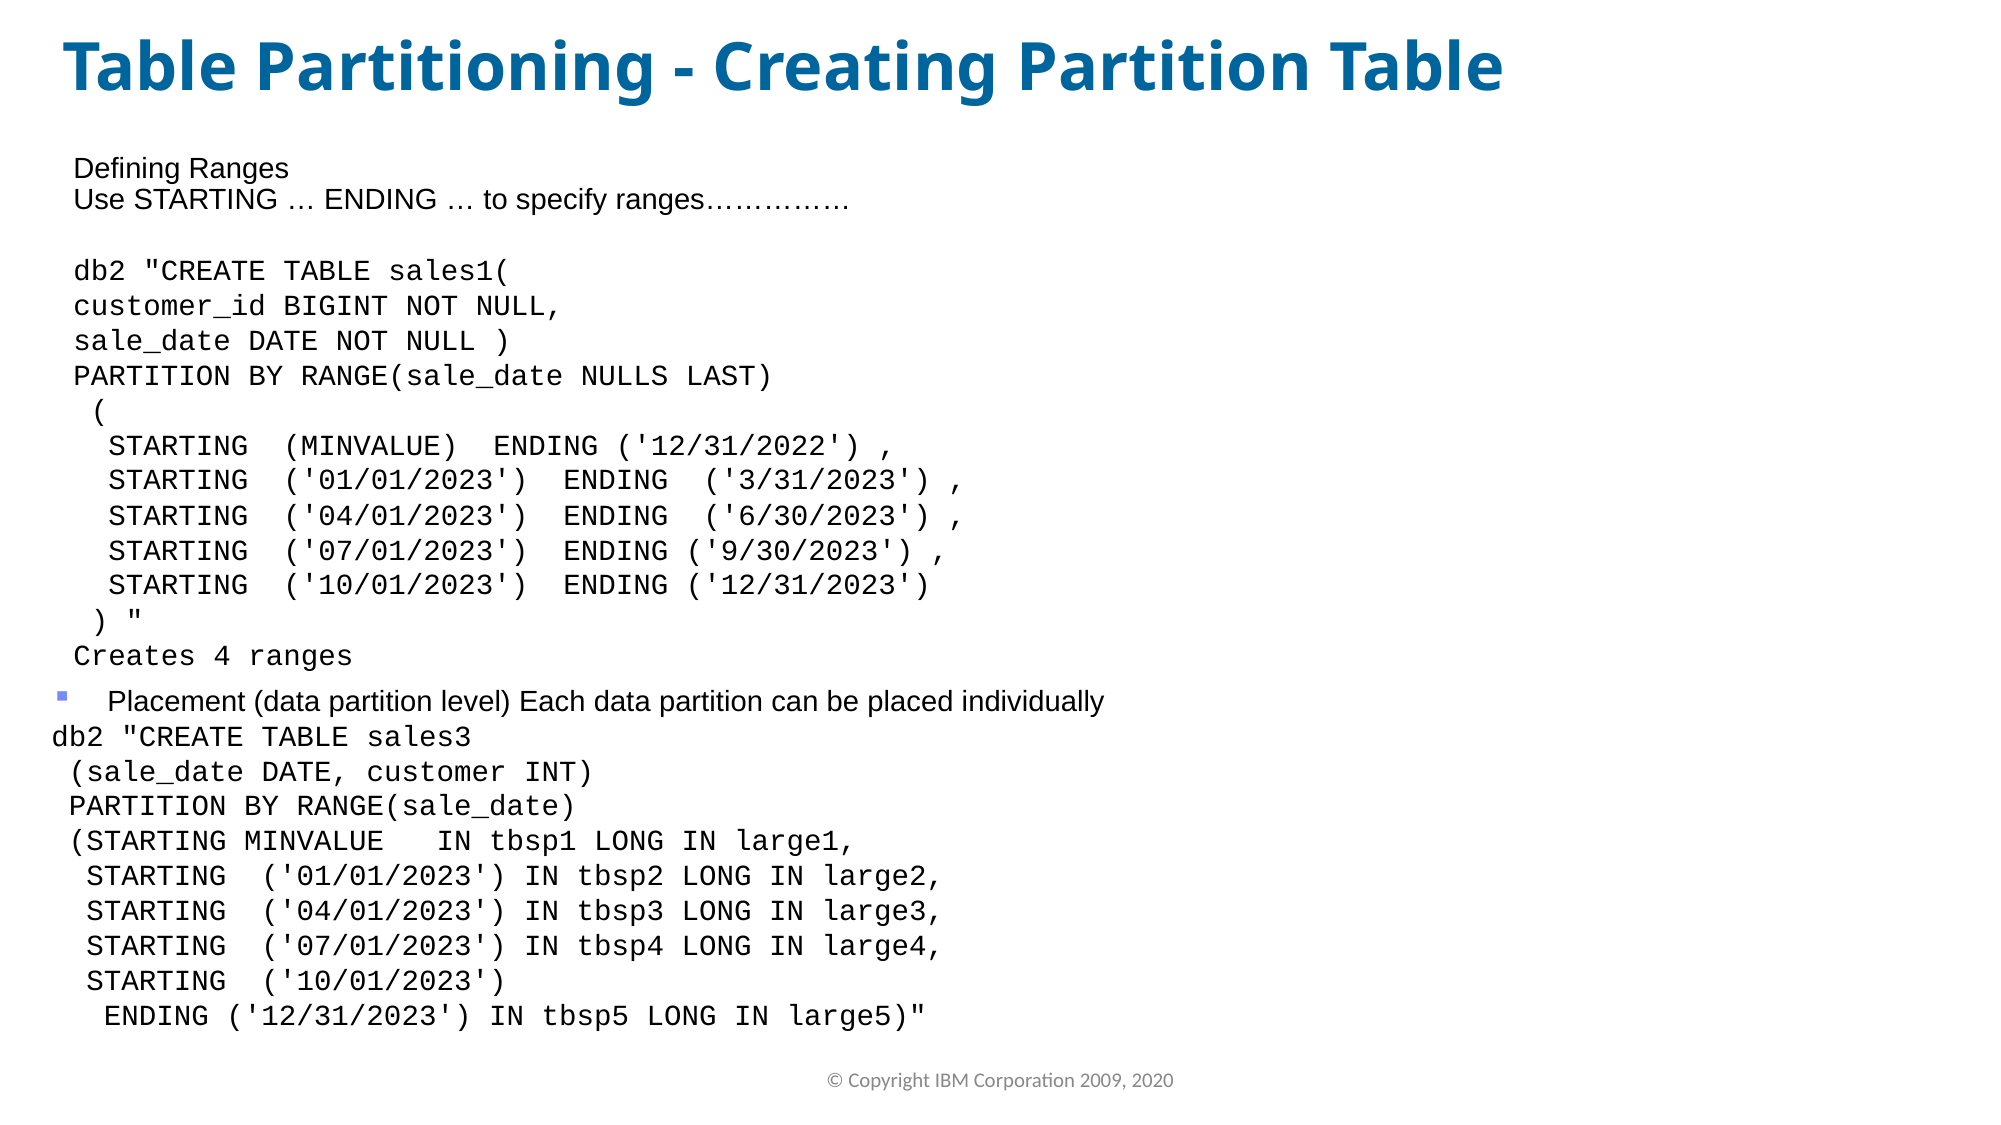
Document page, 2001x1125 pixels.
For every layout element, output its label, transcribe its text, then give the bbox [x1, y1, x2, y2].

text_box © Copyright IBM Corporation 2009, 2020 [7, 1059, 1994, 1100]
text_box Defining Ranges Use STARTING … ENDING … to specify ranges…………… db2 "CREATE TABLE sales1( customer_id BIGINT NOT NULL, sale_date DATE NOT NULL ) PARTITION BY RANGE(sale_date NULLS LAST) ( STARTING (MINVALUE) ENDING ('12/31/2022') , STARTING ('01/01/2023') ENDING ('3/31/2023') , STARTING ('04/01/2023') ENDING ('6/30/2023') , STARTING ('07/01/2023') ENDING ('9/30/2023') , STARTING ('10/01/2023') ENDING ('12/31/2023') ) " Creates 4 ranges [65, 145, 1576, 674]
text_box Placement (data partition level) Each data partition can be placed individually db2 "CREATE TABLE sales3 (sale_date DATE, customer INT) PARTITION BY RANGE(sale_date) (STARTING MINVALUE IN tbsp1 LONG IN large1, STARTING ('01/01/2023') IN tbsp2 LONG IN large2, STARTING ('04/01/2023') IN tbsp3 LONG IN large3, STARTING ('07/01/2023') IN tbsp4 LONG IN large4, STARTING ('10/01/2023') ENDING ('12/31/2023') IN tbsp5 LONG IN large5)" [43, 674, 1598, 1039]
text_box Table Partitioning - Creating Partition Table [54, 16, 1881, 112]
